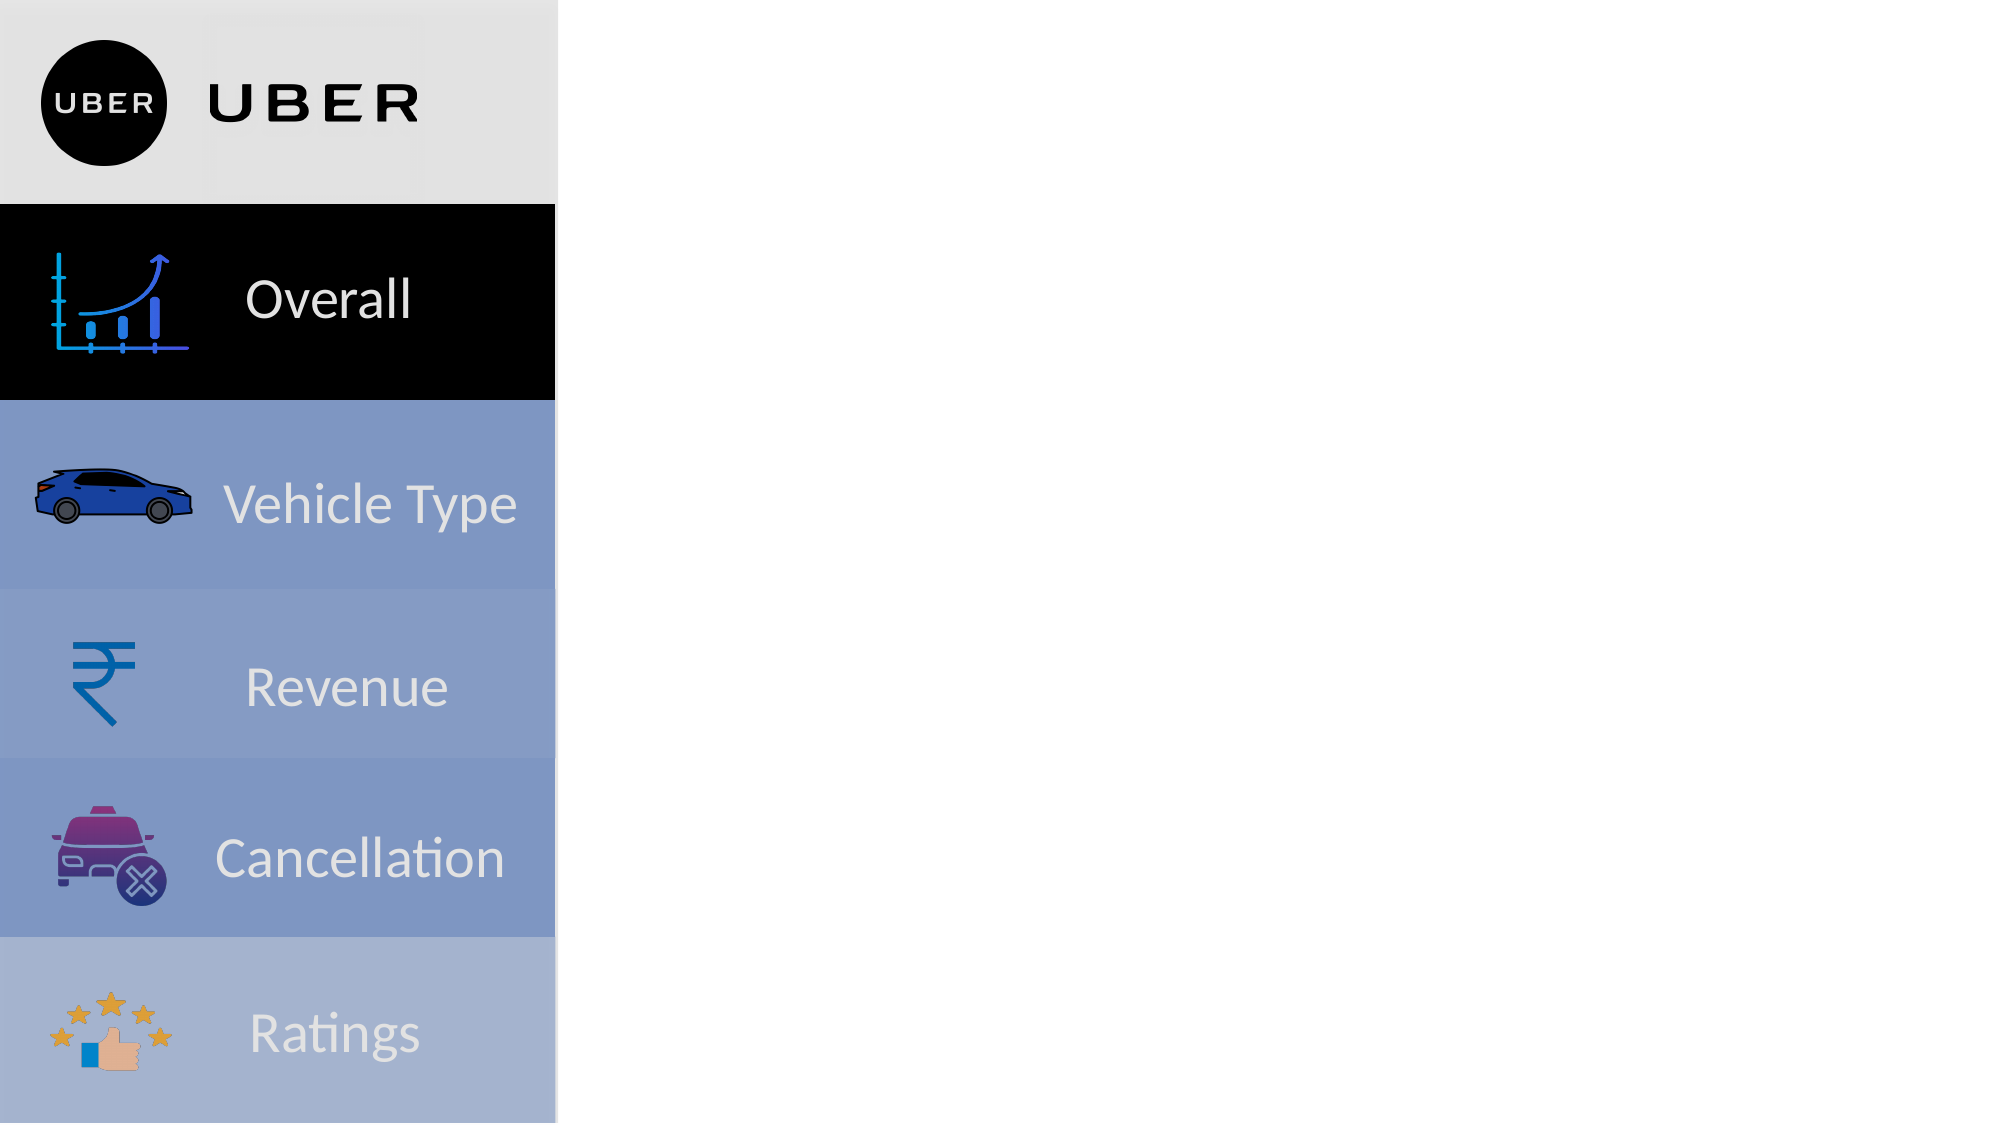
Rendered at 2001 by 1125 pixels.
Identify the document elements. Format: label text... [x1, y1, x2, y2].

picture [40, 40, 167, 166]
text_box [0, 0, 559, 1124]
picture [41, 245, 199, 361]
picture [209, 12, 418, 194]
picture [51, 631, 157, 737]
picture [41, 788, 174, 921]
picture [28, 412, 199, 580]
text_box Overall [561, 252, 568, 338]
picture [44, 975, 178, 1086]
